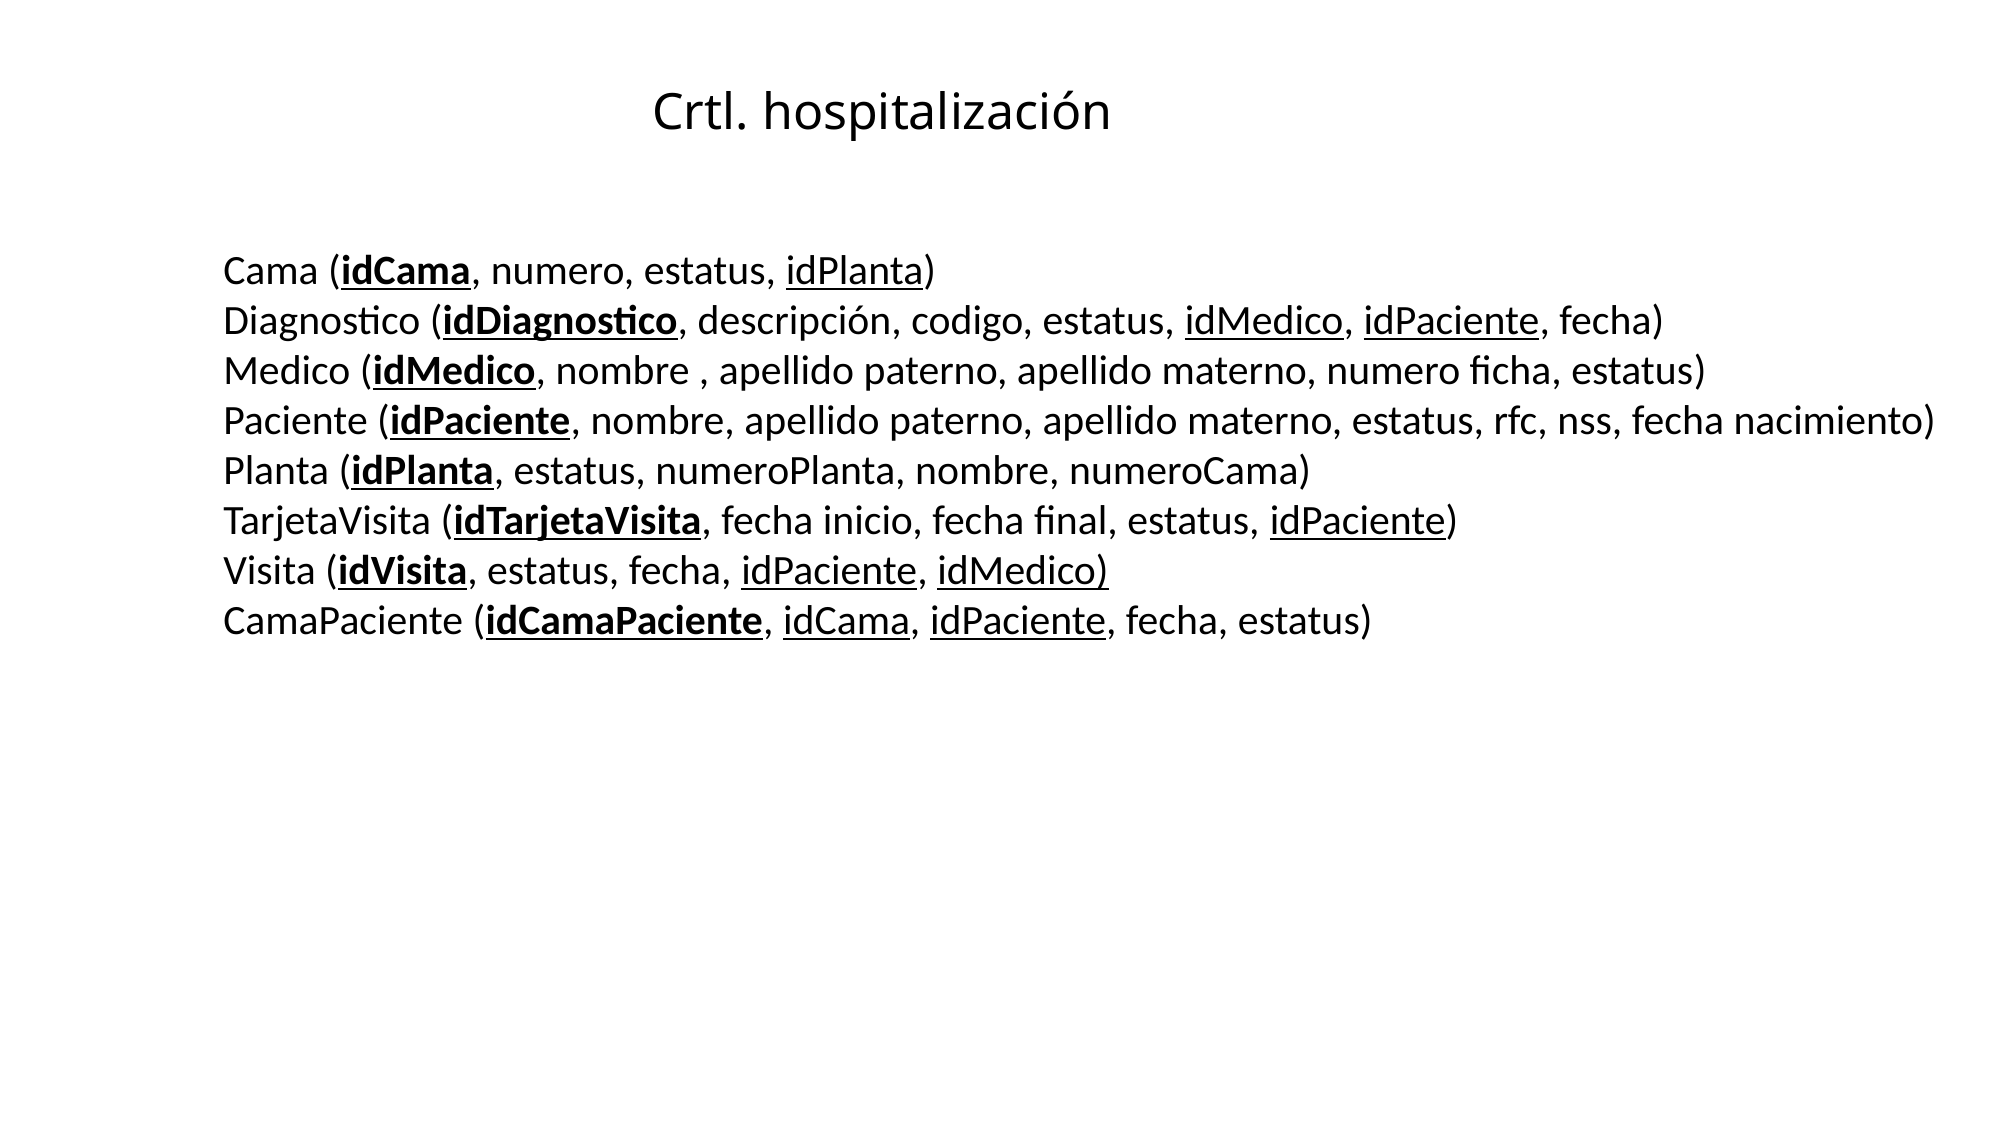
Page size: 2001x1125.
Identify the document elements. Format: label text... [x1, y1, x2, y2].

text_box Crtl. hospitalización [637, 72, 1128, 147]
text_box Cama (idCama, numero, estatus, idPlanta) Diagnostico (idDiagnostico, descripción, codigo, estatus, idMedico, idPaciente, fecha) Medico (idMedico, nombre , apellido paterno, apellido materno, numero ficha, estatus) Paciente (idPaciente, nombre, apellido paterno, apellido materno, estatus, rfc, nss, fecha nacimiento) Planta (idPlanta, estatus, numeroPlanta, nombre, numeroCama) TarjetaVisita (idTarjetaVisita, fecha inicio, fecha final, estatus, idPaciente) Visita (idVisita, estatus, fecha, idPaciente, idMedico) CamaPaciente (idCamaPaciente, idCama, idPaciente, fecha, estatus) [208, 235, 1952, 651]
